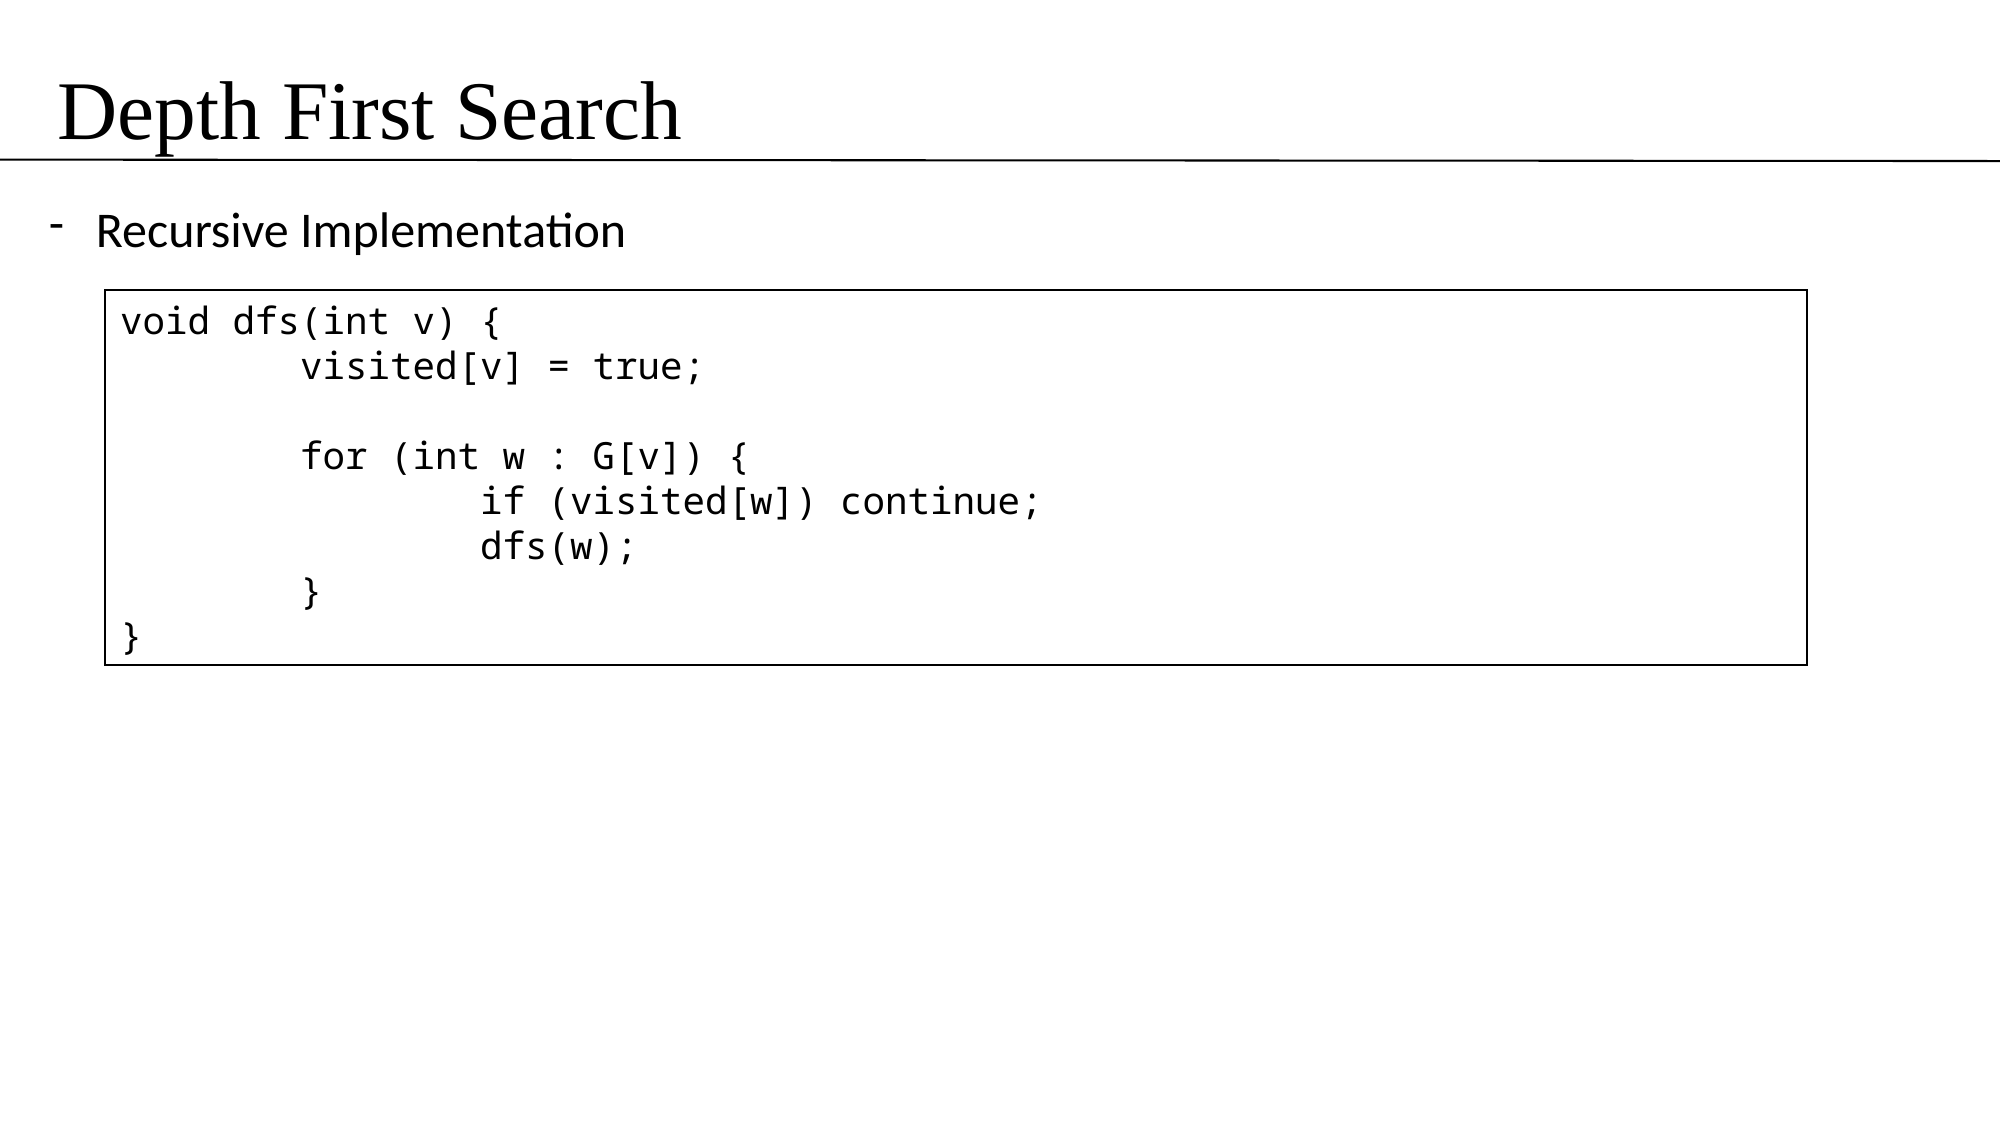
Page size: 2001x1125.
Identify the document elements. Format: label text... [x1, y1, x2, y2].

text_box Recursive Implementation [34, 190, 1963, 266]
text_box void dfs(int v) { visited[v] = true; for (int w : G[v]) { if (visited[w]) continue; dfs(w); } } [104, 289, 1808, 666]
title Depth First Search [21, 162, 720, 166]
title Depth First Search [21, 52, 720, 159]
